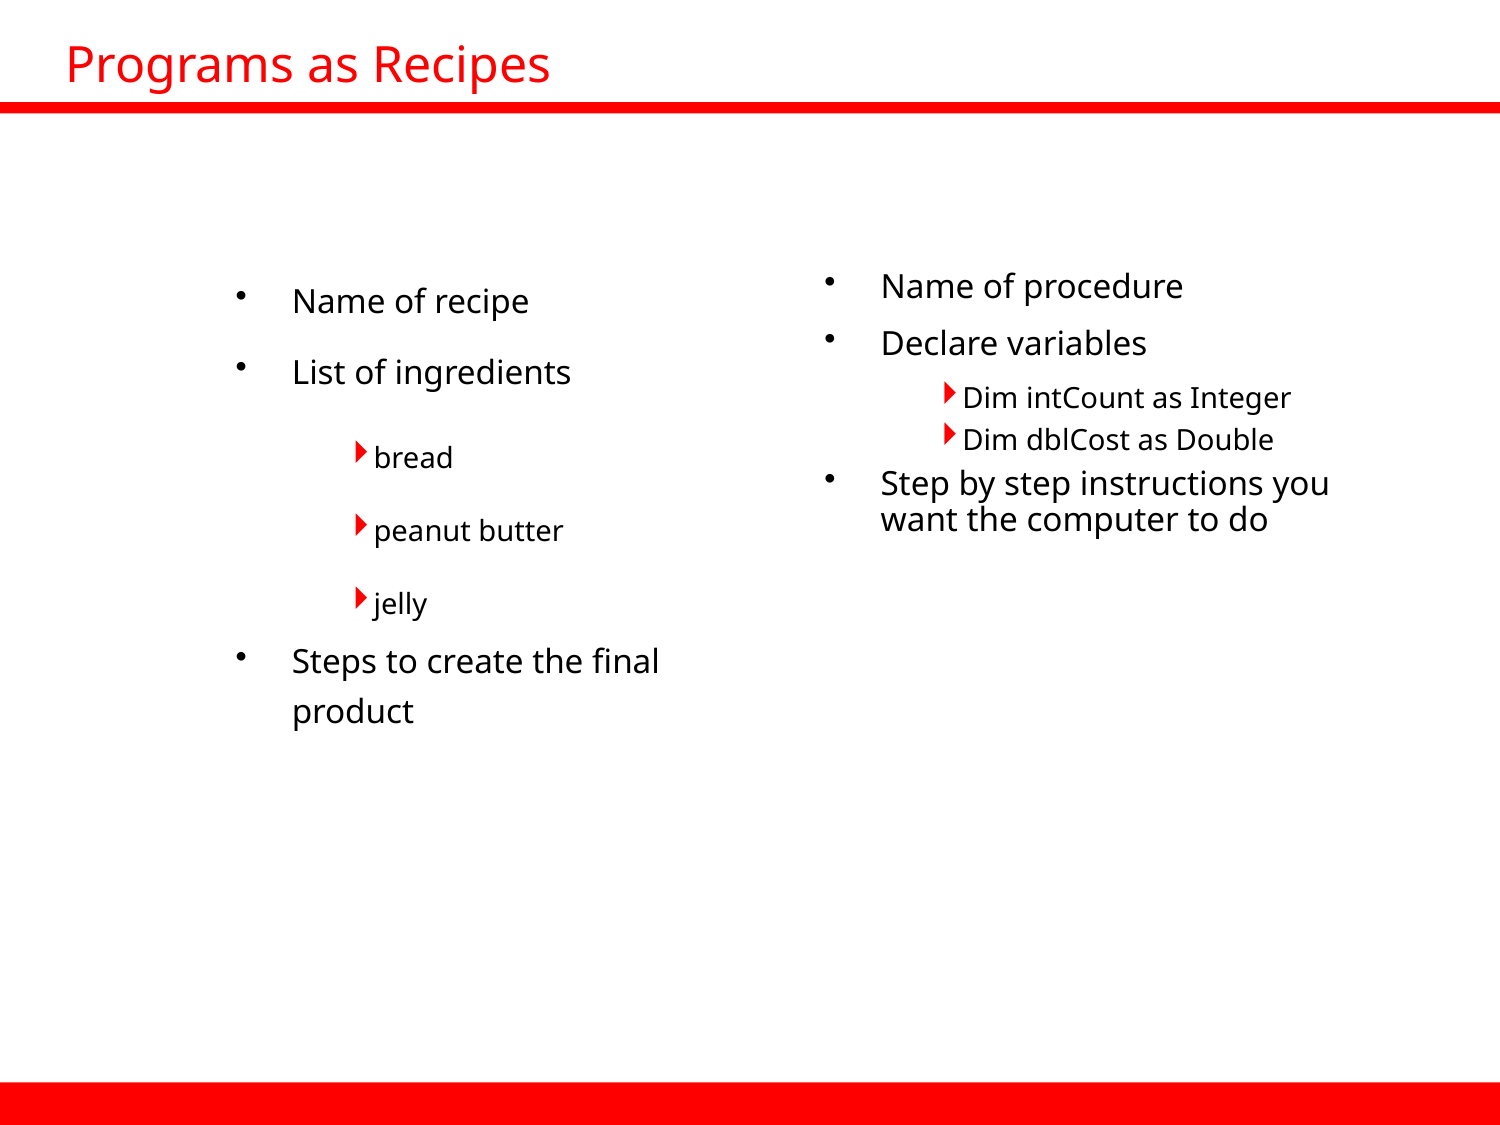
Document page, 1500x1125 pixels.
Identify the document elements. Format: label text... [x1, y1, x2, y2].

list Name of recipe List of ingredients bread peanut butter jelly Steps to create the final product [220, 262, 788, 938]
title Programs as Recipes [49, 0, 1207, 101]
list Name of procedure Declare variables Dim intCount as Integer Dim dblCost as Double Step by step instructions you want the computer to do [809, 262, 1378, 938]
